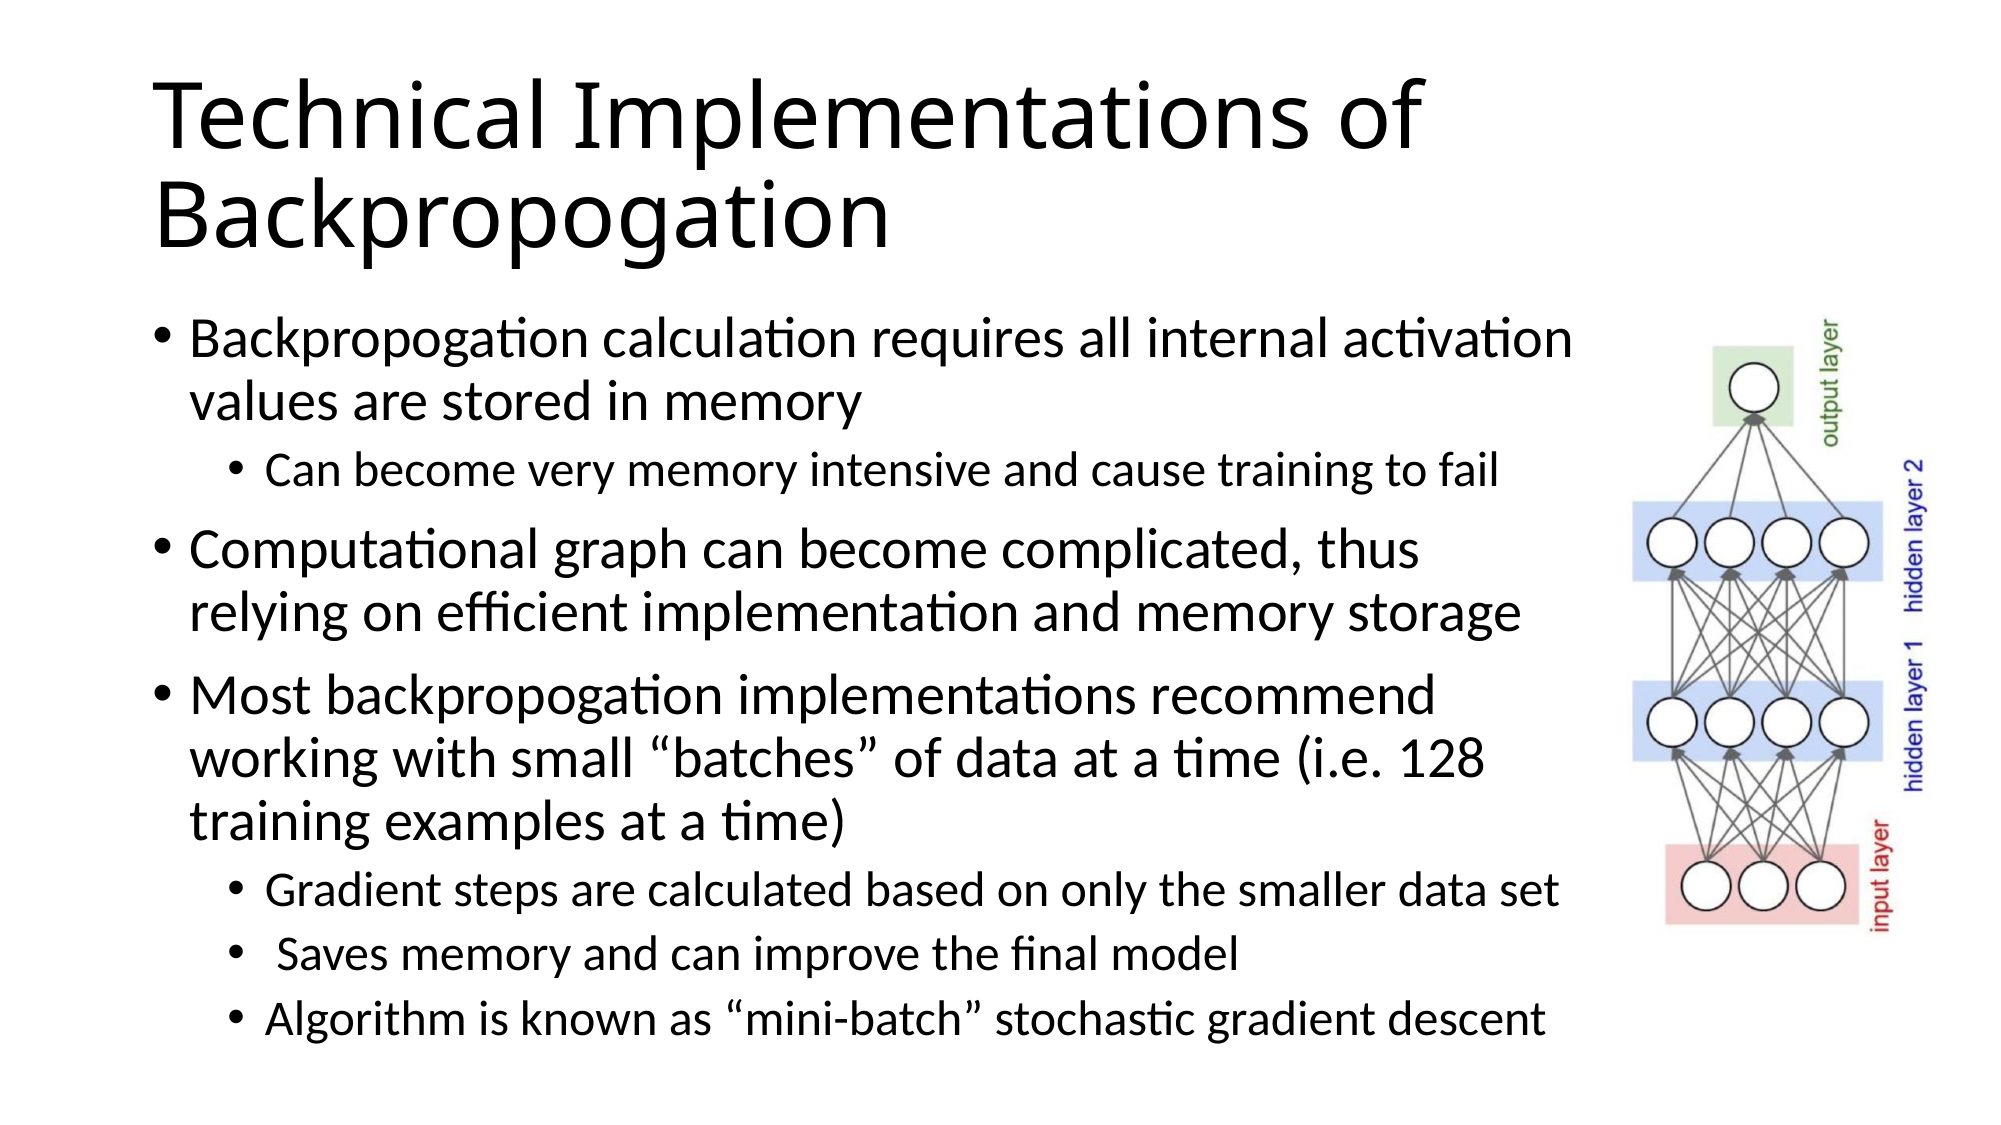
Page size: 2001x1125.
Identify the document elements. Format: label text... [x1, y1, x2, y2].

title Technical Implementations of Backpropogation [137, 59, 1920, 278]
picture [1466, 315, 2000, 936]
list Backpropogation calculation requires all internal activation values are stored in memory Can become very memory intensive and cause training to fail Computational graph can become complicated, thus relying on efficient implementation and memory storage Most backpropogation implementations recommend working with small “batches” of data at a time (i.e. 128 training examples at a time) Gradient steps are calculated based on only the smaller data set Saves memory and can improve the final model Algorithm is known as “mini-batch” stochastic gradient descent [137, 299, 1601, 1125]
